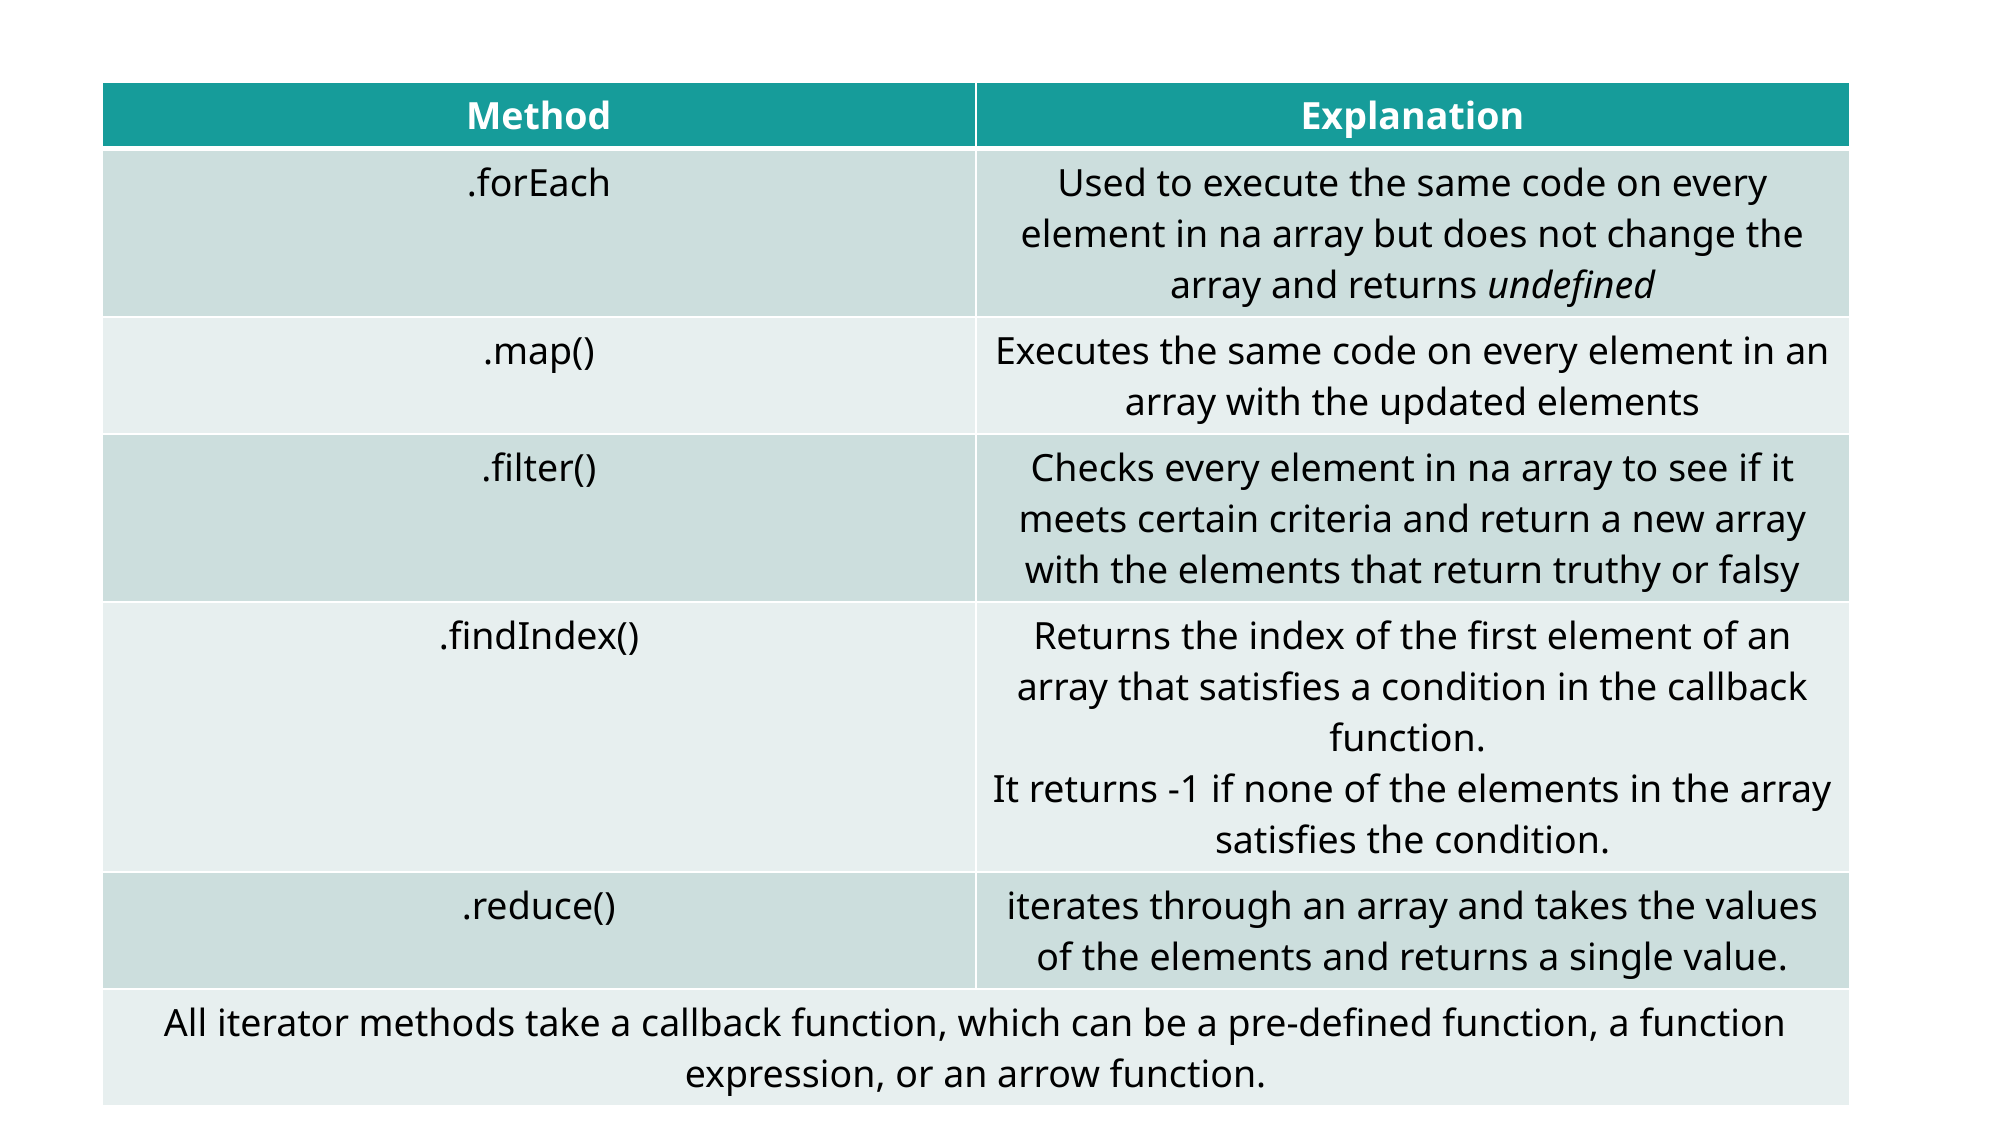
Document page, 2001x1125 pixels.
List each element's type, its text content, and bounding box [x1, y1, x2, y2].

table_header Method [103, 83, 975, 146]
table_cell .filter() [103, 435, 975, 601]
table_cell All iterator methods take a callback function, which can be a pre-defined function, a function expression, or an arrow function. [103, 990, 1849, 1105]
table_cell .map() [103, 318, 975, 433]
table_cell .reduce() [103, 873, 975, 988]
table_cell iterates through an array and takes the values of the elements and returns a single value. [977, 873, 1849, 988]
table_cell Checks every element in na array to see if it meets certain criteria and return a new array with the elements that return truthy or falsy [977, 435, 1849, 601]
table_cell Returns the index of the first element of an array that satisfies a condition in the callback function. It returns -1 if none of the elements in the array satisfies the condition. [977, 603, 1849, 871]
table_cell Executes the same code on every element in an array with the updated elements [977, 318, 1849, 433]
table_cell Used to execute the same code on every element in na array but does not change the array and returns undefined [977, 151, 1849, 316]
table_header Explanation [977, 83, 1849, 146]
table_cell .findIndex() [103, 603, 975, 871]
table_cell .forEach [103, 151, 975, 316]
